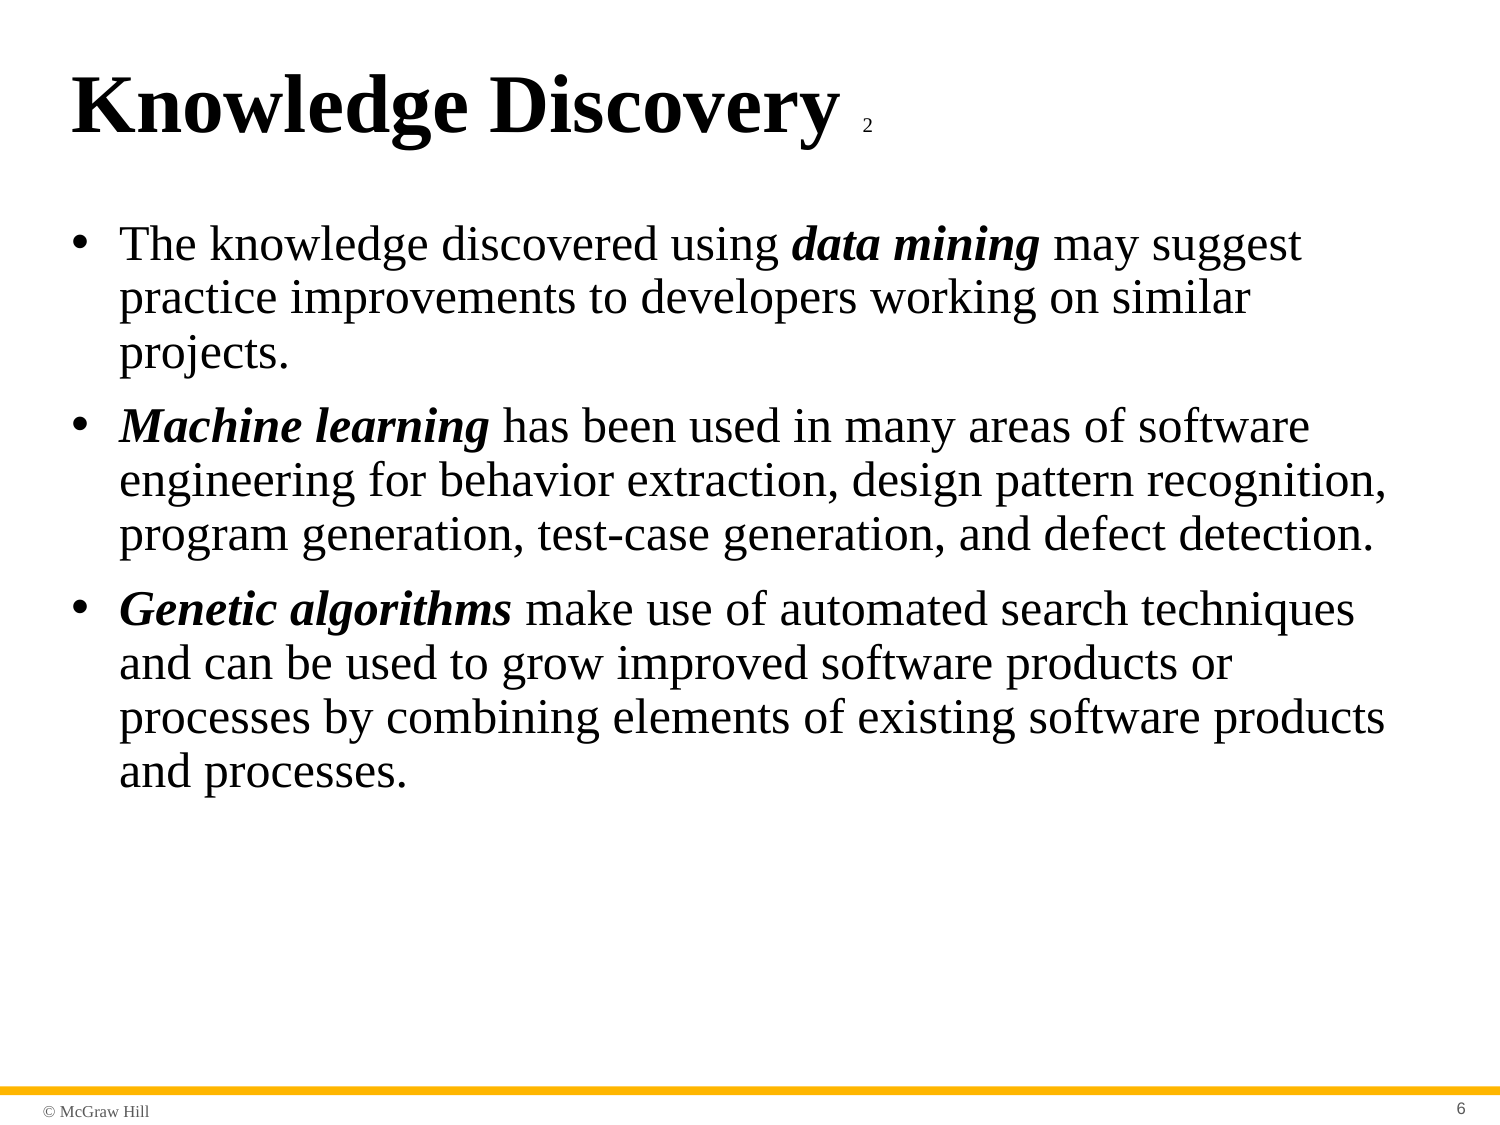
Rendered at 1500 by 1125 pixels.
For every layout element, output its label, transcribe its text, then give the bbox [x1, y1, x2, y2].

list The knowledge discovered using data mining may suggest practice improvements to developers working on similar projects. Machine learning has been used in many areas of software engineering for behavior extraction, design pattern recognition, program generation, test-case generation, and defect detection. Genetic algorithms make use of automated search techniques and can be used to grow improved software products or processes by combining elements of existing software products and processes. [56, 209, 1444, 1025]
title Knowledge Discovery 2 [56, 50, 1444, 162]
slide_number 6 [1415, 1094, 1474, 1122]
